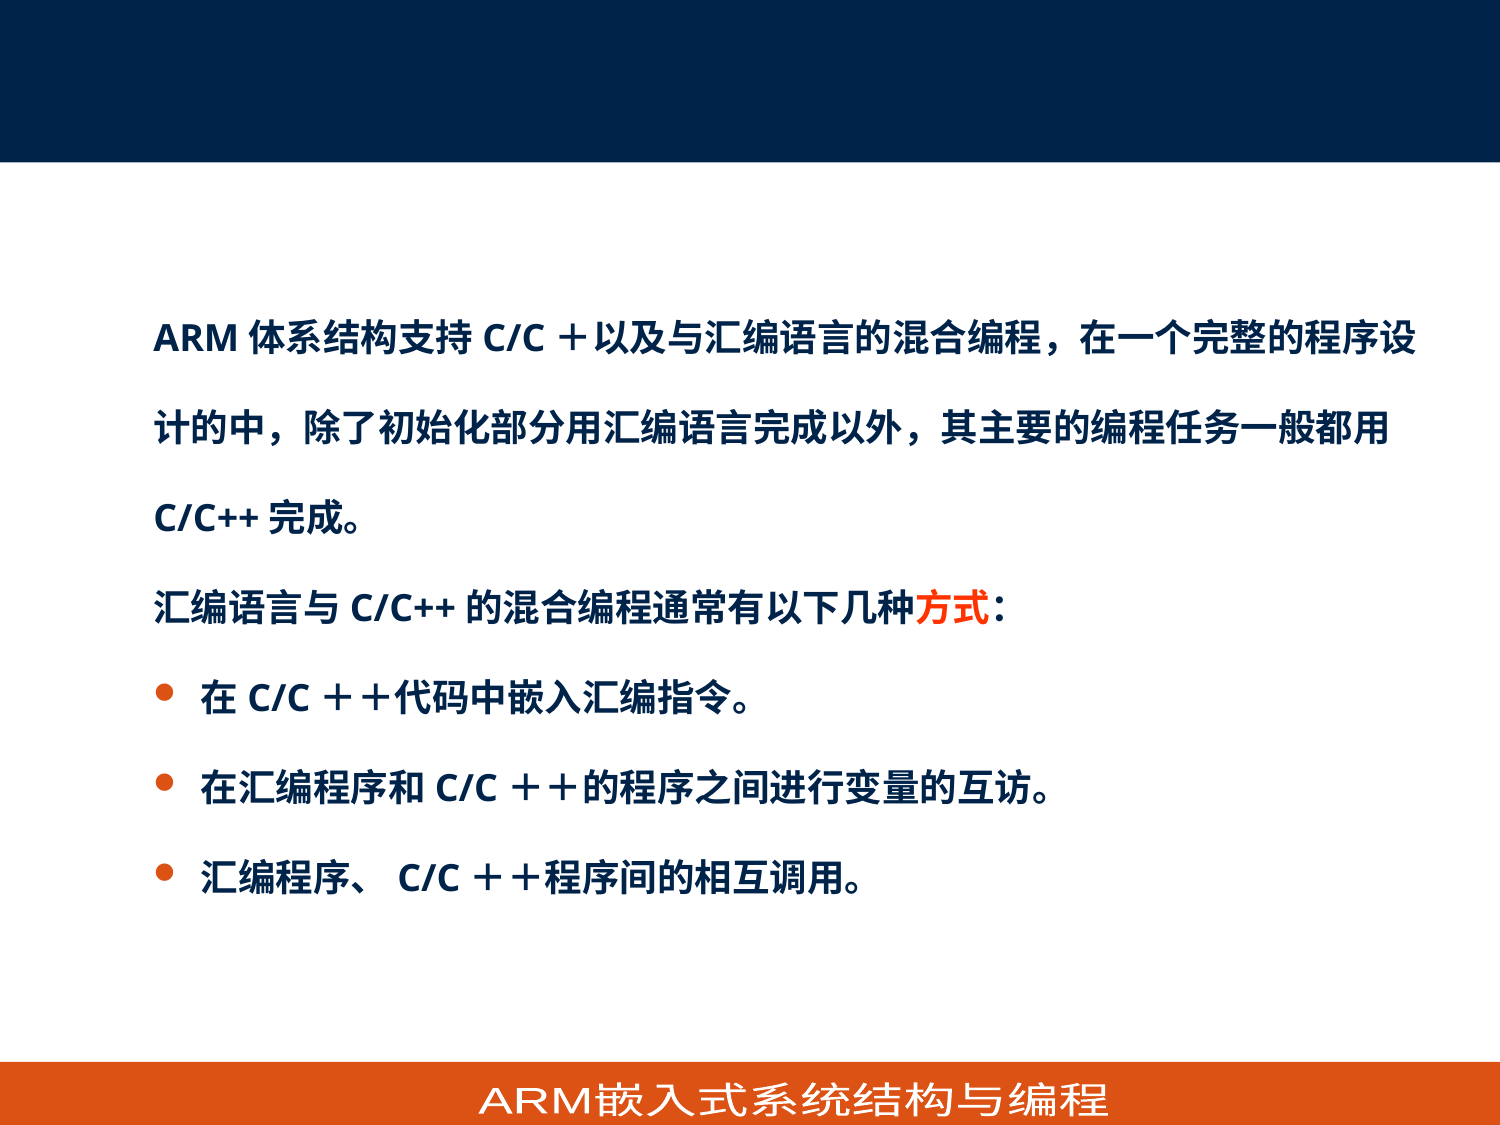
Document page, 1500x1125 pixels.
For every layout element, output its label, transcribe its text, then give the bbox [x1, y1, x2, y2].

text_box ARM体系结构支持C/C＋以及与汇编语言的混合编程，在一个完整的程序设计的中，除了初始化部分用汇编语言完成以外，其主要的编程任务一般都用C/C++完成。 汇编语言与C/C++的混合编程通常有以下几种方式： 在C/C＋＋代码中嵌入汇编指令。 在汇编程序和C/C＋＋的程序之间进行变量的互访。 汇编程序、C/C＋＋程序间的相互调用。 [138, 261, 1450, 907]
text_box 4. 4 汇编语言与C/C++的混合编程 [245, 146, 1309, 250]
